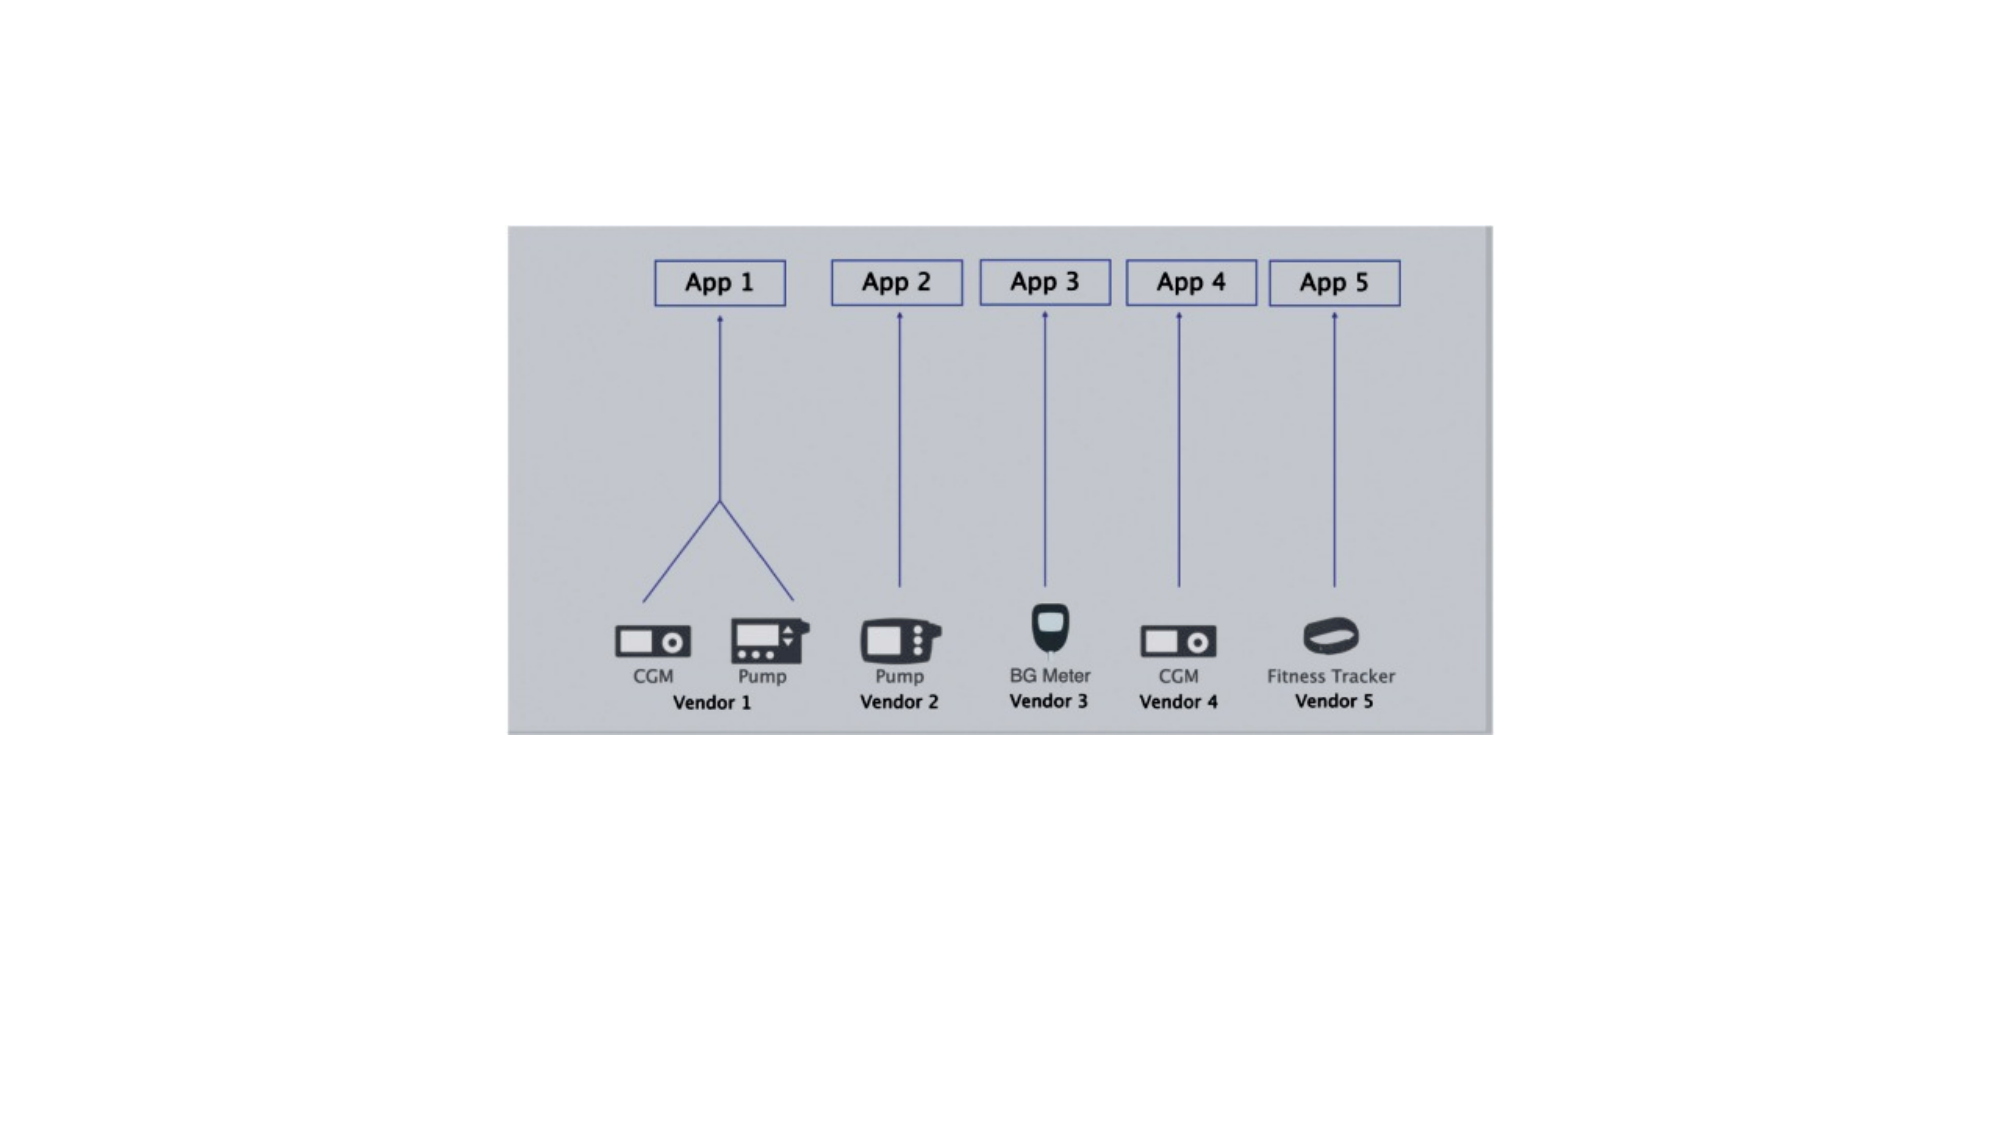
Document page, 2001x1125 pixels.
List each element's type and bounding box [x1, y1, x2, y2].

picture [505, 225, 1495, 735]
